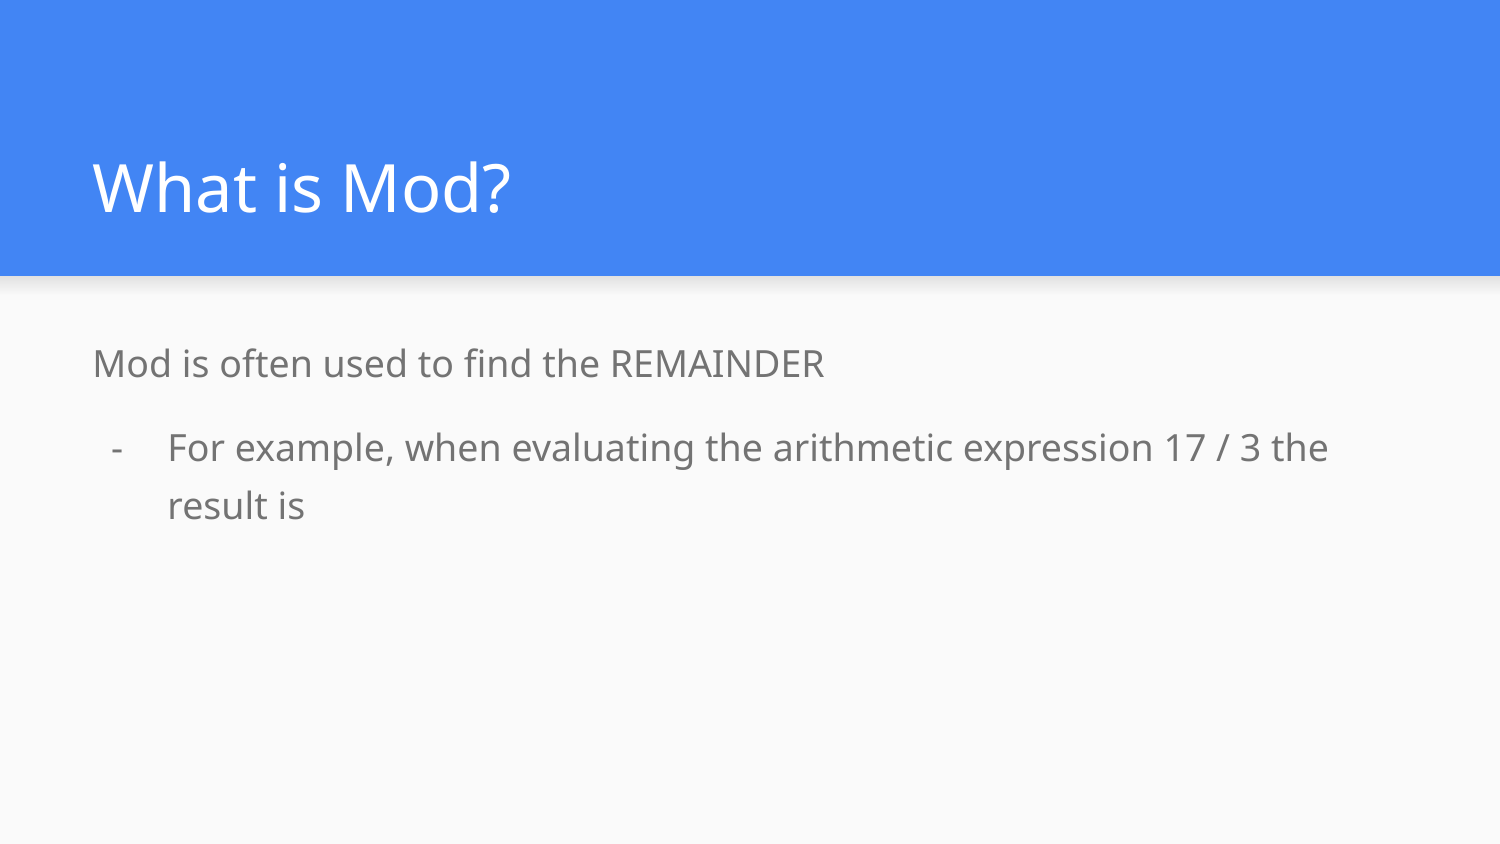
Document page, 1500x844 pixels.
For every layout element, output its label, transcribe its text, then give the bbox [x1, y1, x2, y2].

list Mod is often used to find the REMAINDER For example, when evaluating the arithmetic expression 17 / 3 the result is [77, 314, 1427, 760]
title What is Mod? [77, 121, 1427, 248]
